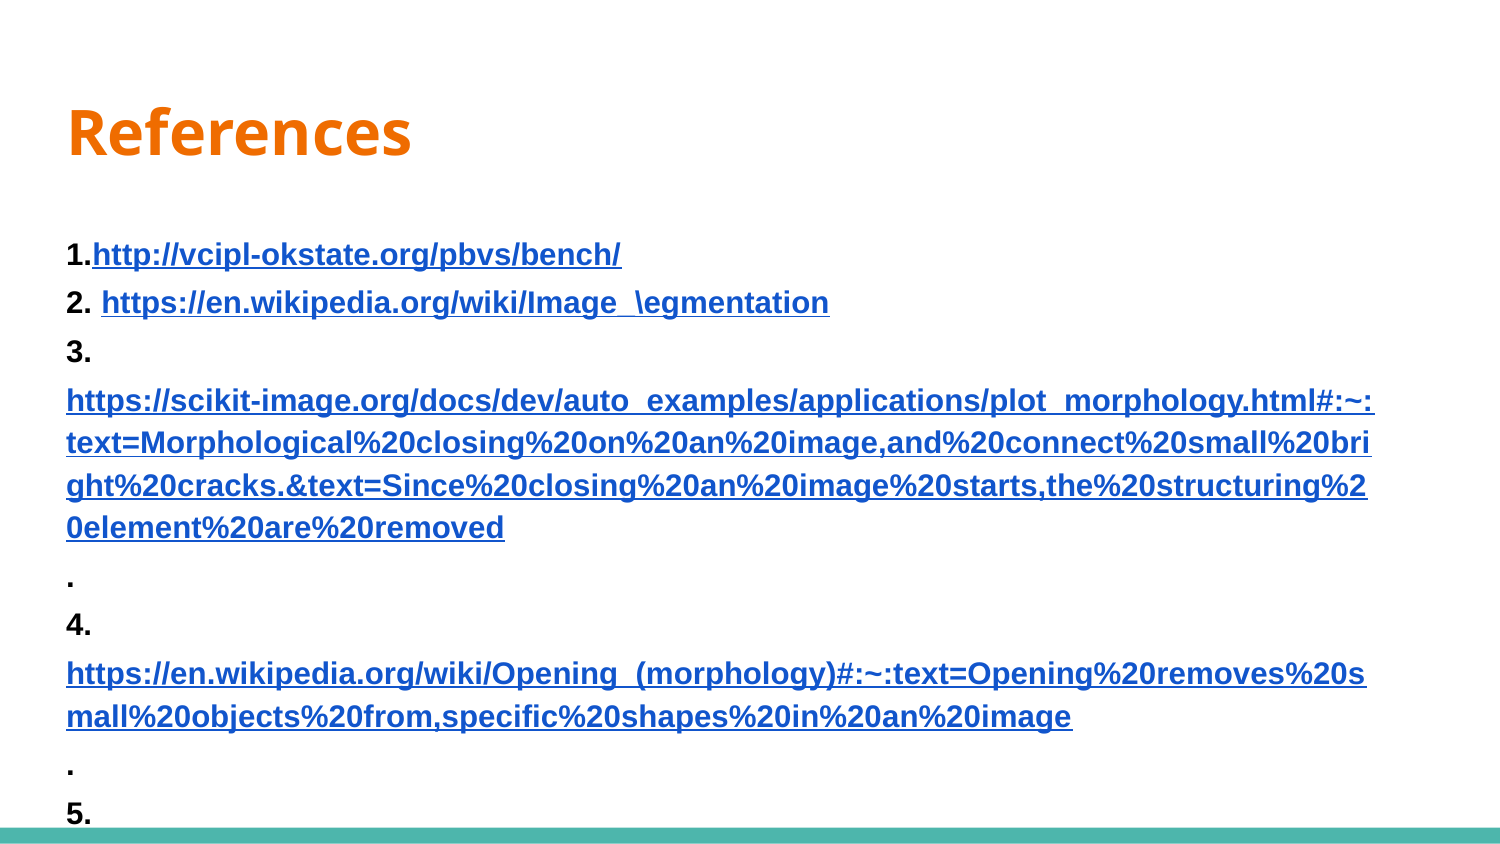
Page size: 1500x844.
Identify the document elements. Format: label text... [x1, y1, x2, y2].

list 1.http://vcipl-okstate.org/pbvs/bench/ 2. https://en.wikipedia.org/wiki/Image_\egmentation 3.https://scikit-image.org/docs/dev/auto_examples/applications/plot_morphology.html#:~:text=Morphological%20closing%20on%20an%20image,and%20connect%20small%20bright%20cracks.&text=Since%20closing%20an%20image%20starts,the%20structuring%20element%20are%20removed. 4.https://en.wikipedia.org/wiki/Opening_(morphology)#:~:text=Opening%20removes%20small%20objects%20from,specific%20shapes%20in%20an%20image. 5.https://www.mathworks.com/help/images/structuring-elements.html#:~:text=A%20structuring%20element%20is%20a,process%20in%20the%20input%20image. [51, 207, 1449, 750]
title References [51, 72, 1449, 189]
